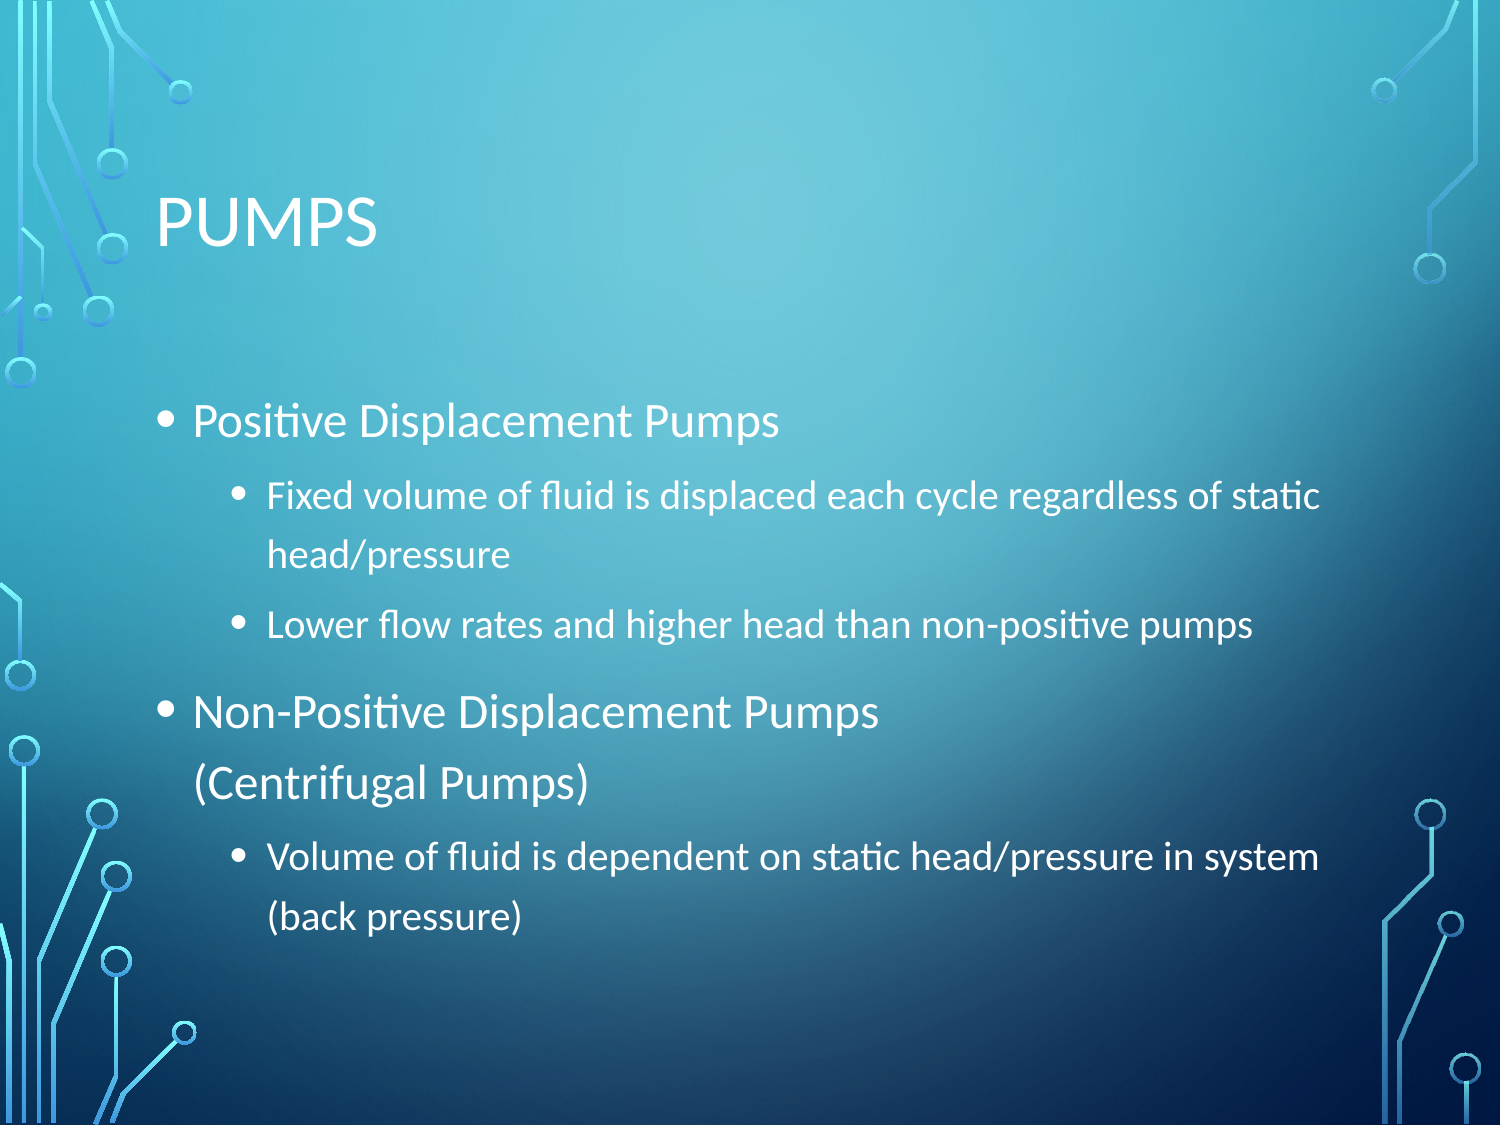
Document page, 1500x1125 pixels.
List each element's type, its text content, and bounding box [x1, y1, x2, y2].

title Pumps [140, 101, 1360, 344]
list Positive Displacement Pumps Fixed volume of fluid is displaced each cycle regardless of static head/pressure Lower flow rates and higher head than non-positive pumps Non-Positive Displacement Pumps (Centrifugal Pumps) Volume of fluid is dependent on static head/pressure in system (back pressure) [140, 369, 1360, 950]
